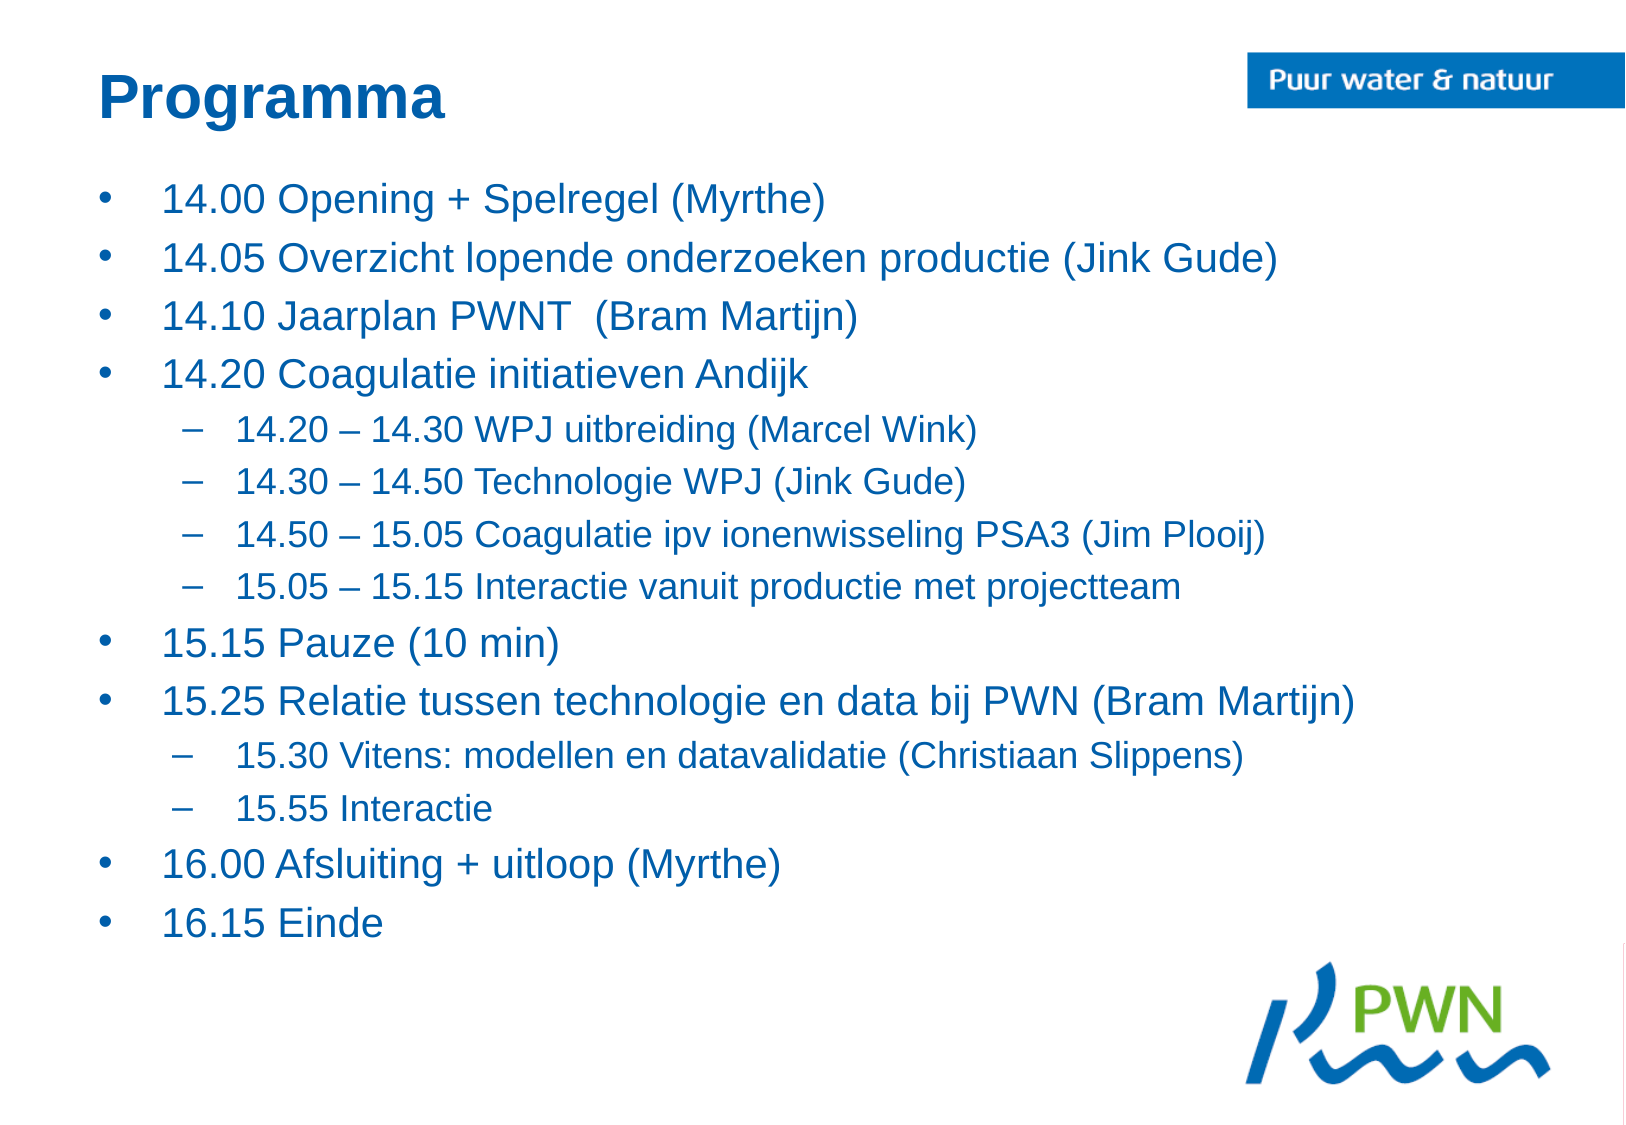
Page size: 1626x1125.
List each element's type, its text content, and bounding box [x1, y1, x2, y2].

list 14.00 Opening + Spelregel (Myrthe) 14.05 Overzicht lopende onderzoeken productie (Jink Gude) 14.10 Jaarplan PWNT (Bram Martijn) 14.20 Coagulatie initiatieven Andijk 14.20 – 14.30 WPJ uitbreiding (Marcel Wink) 14.30 – 14.50 Technologie WPJ (Jink Gude) 14.50 – 15.05 Coagulatie ipv ionenwisseling PSA3 (Jim Plooij) 15.05 – 15.15 Interactie vanuit productie met projectteam 15.15 Pauze (10 min) 15.25 Relatie tussen technologie en data bij PWN (Bram Martijn) 15.30 Vitens: modellen en datavalidatie (Christiaan Slippens) 15.55 Interactie 16.00 Afsluiting + uitloop (Myrthe) 16.15 Einde [81, 163, 1603, 798]
picture [1166, 940, 1625, 1125]
picture [1214, 0, 1625, 161]
title Programma [81, 0, 1544, 140]
